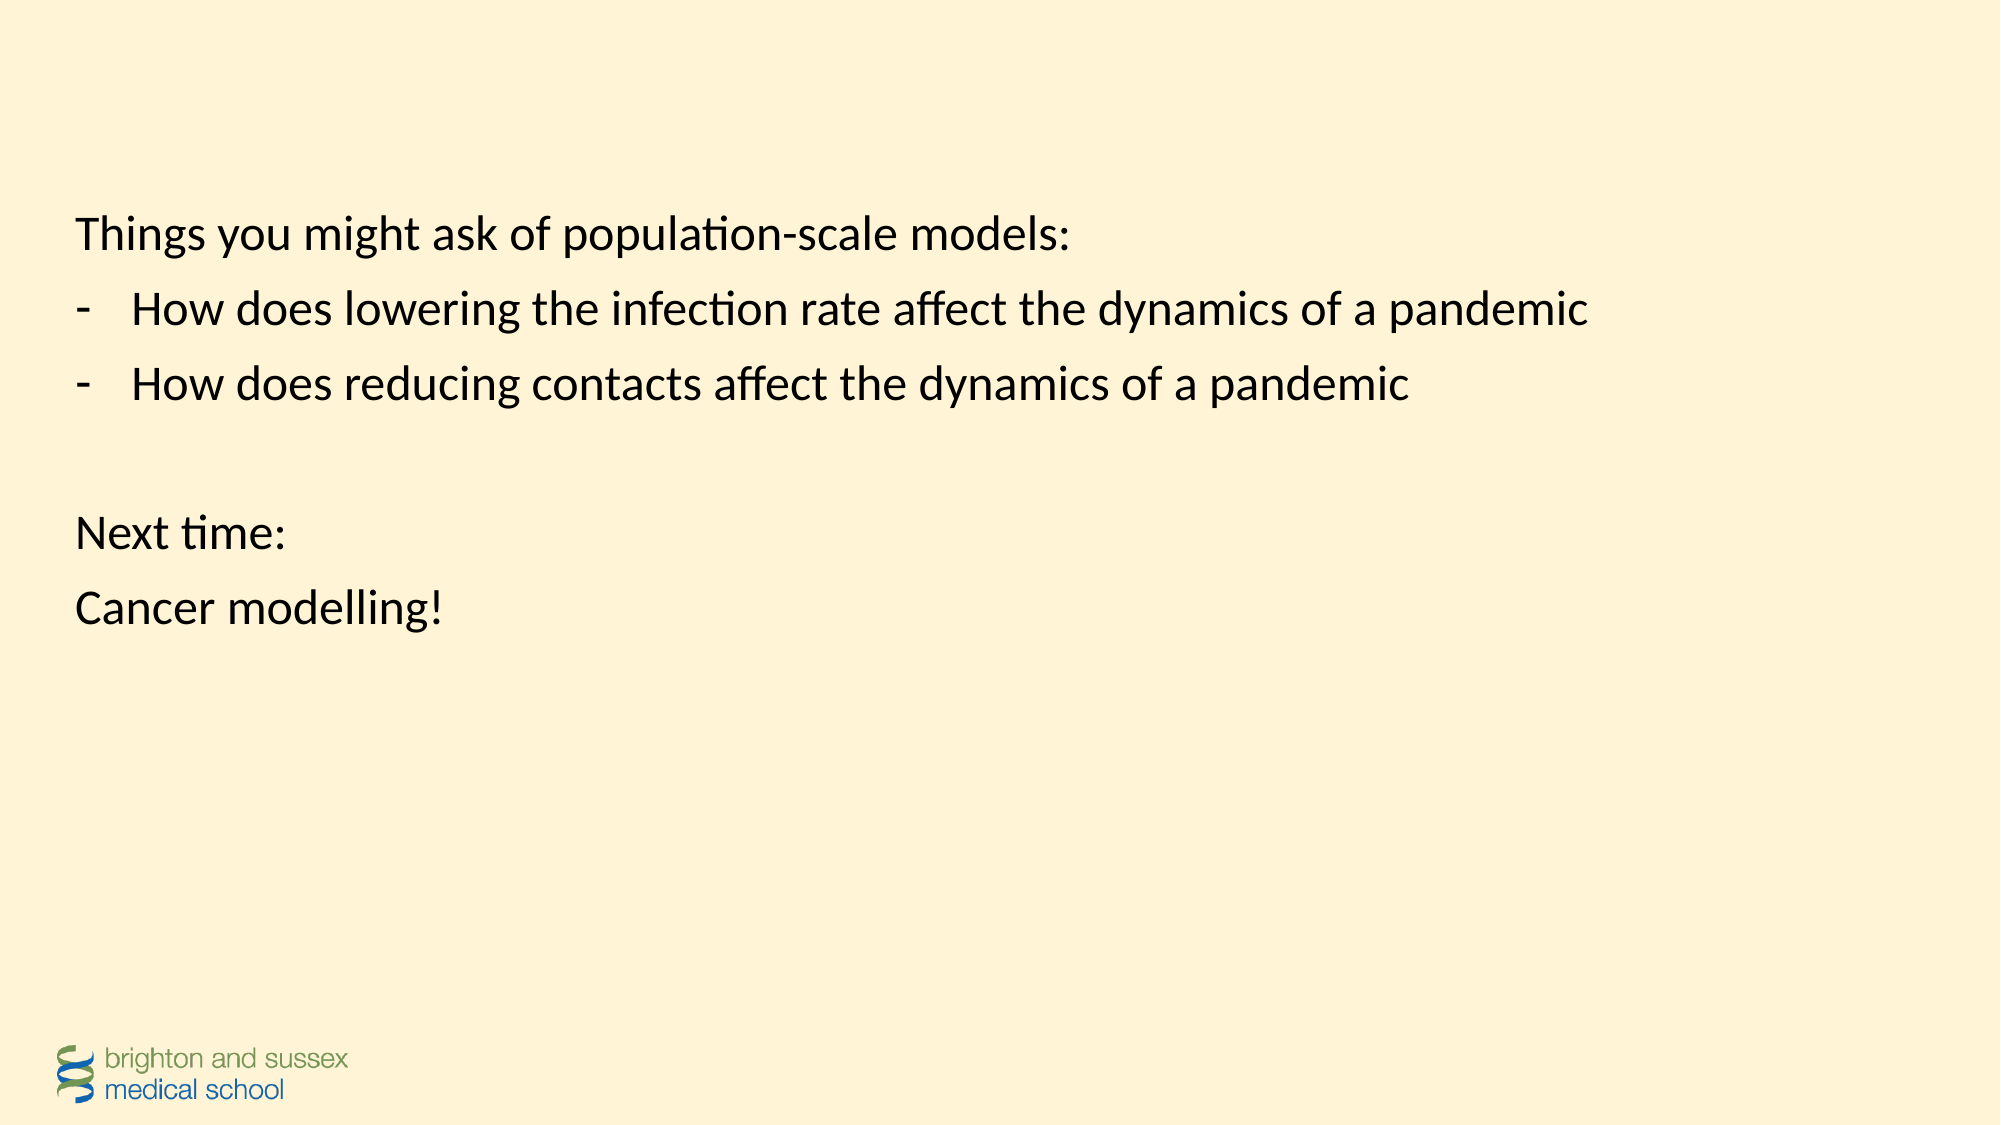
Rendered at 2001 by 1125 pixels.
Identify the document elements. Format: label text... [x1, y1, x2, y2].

list Things you might ask of population-scale models: How does lowering the infection rate affect the dynamics of a pandemic How does reducing contacts affect the dynamics of a pandemic Next time: Cancer modelling! [60, 200, 1935, 1014]
picture [54, 1042, 348, 1104]
